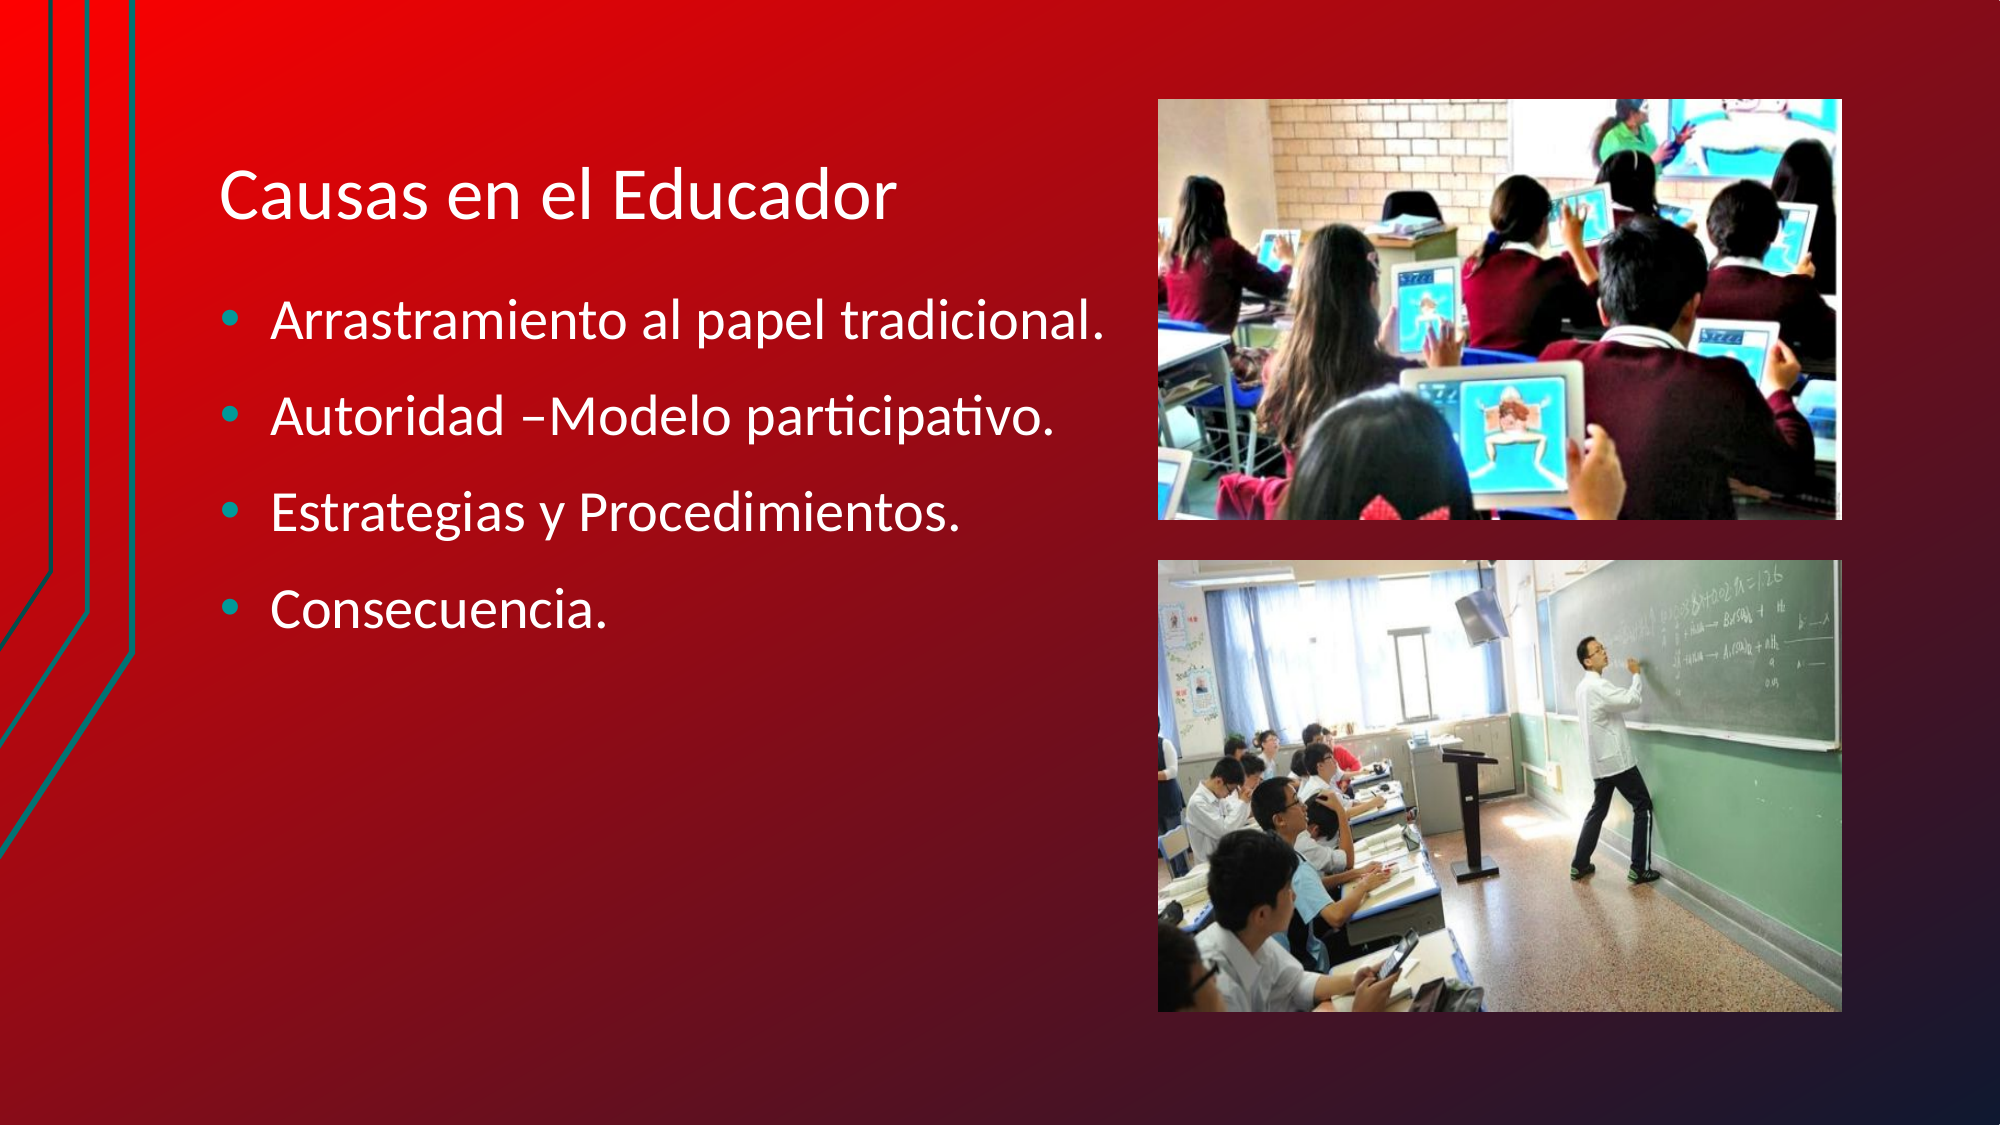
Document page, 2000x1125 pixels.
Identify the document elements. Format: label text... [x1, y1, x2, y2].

picture [1157, 560, 1843, 1012]
title Causas en el Educador [199, 45, 1900, 246]
list Arrastramiento al papel tradicional. Autoridad –Modelo participativo. Estrategias y Procedimientos. Consecuencia. [199, 279, 1900, 1012]
picture [1157, 99, 1843, 520]
